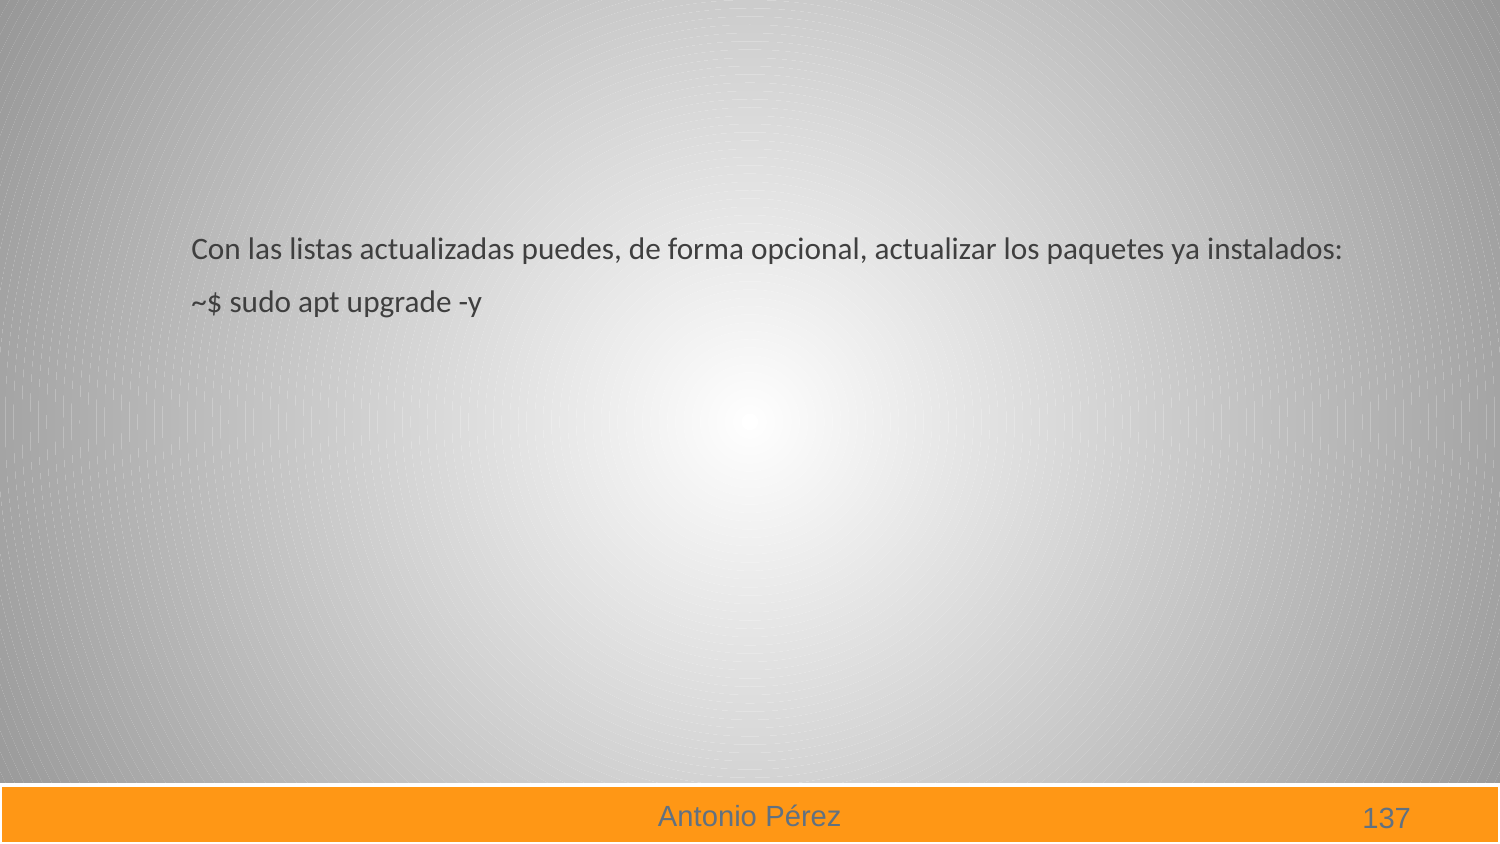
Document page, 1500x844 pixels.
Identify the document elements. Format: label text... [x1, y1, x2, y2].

list Con las listas actualizadas puedes, de forma opcional, actualizar los paquetes ya instalados: ~$ sudo apt upgrade -y [135, 227, 1373, 723]
